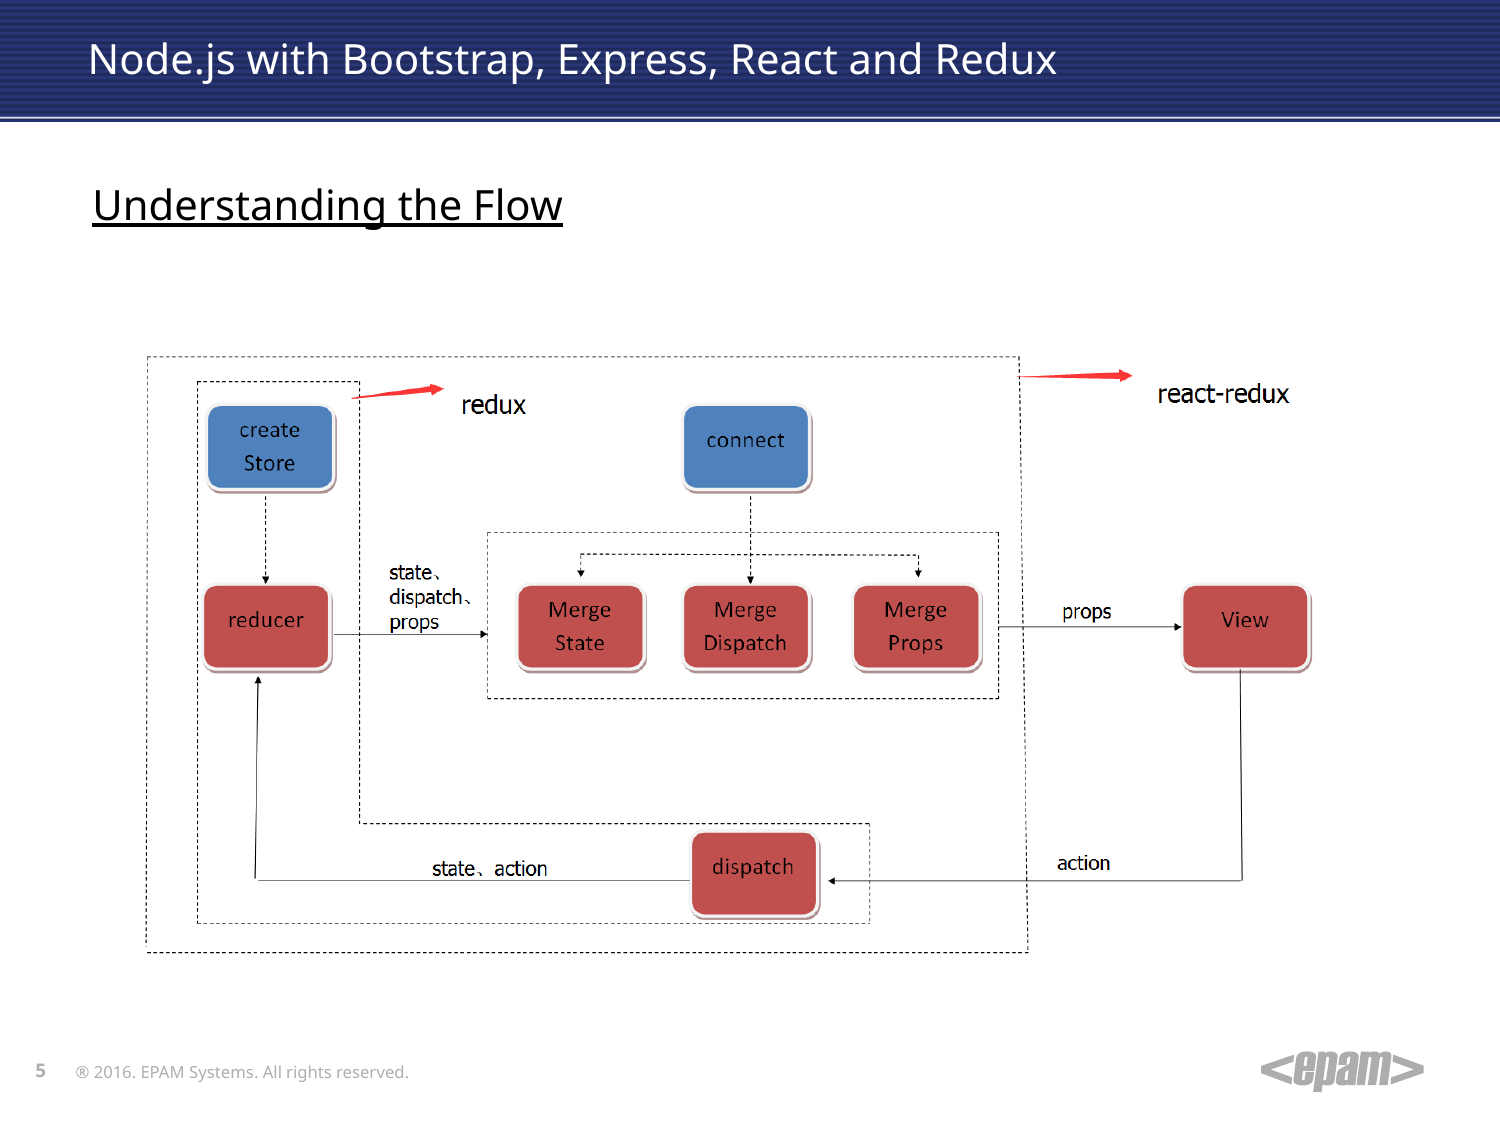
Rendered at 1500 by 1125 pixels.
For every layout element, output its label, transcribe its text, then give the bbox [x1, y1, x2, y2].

list Understanding the Flow [77, 170, 739, 1014]
title Node.js with Bootstrap, Express, React and Redux [72, 25, 1423, 91]
picture [0, 0, 1500, 122]
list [101, 348, 1376, 978]
slide_number 5 [12, 1054, 70, 1090]
